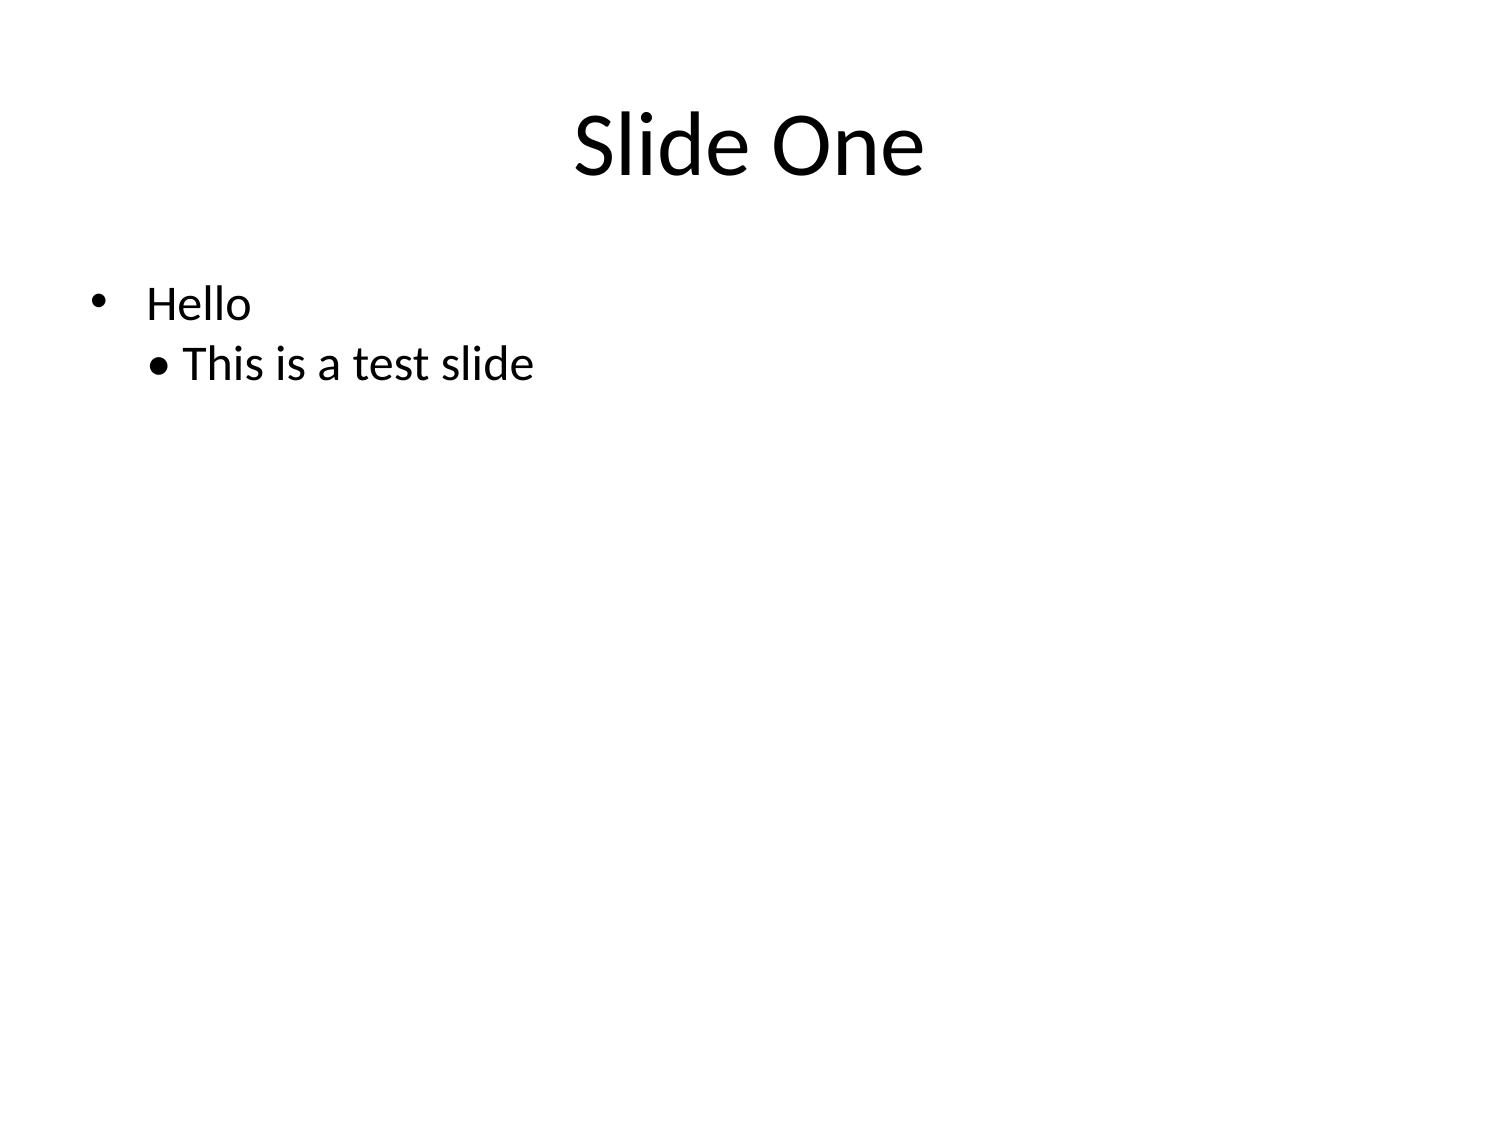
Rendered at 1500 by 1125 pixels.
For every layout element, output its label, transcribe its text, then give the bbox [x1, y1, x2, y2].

title Slide One [75, 45, 1425, 233]
list Hello • This is a test slide [75, 262, 1425, 1005]
